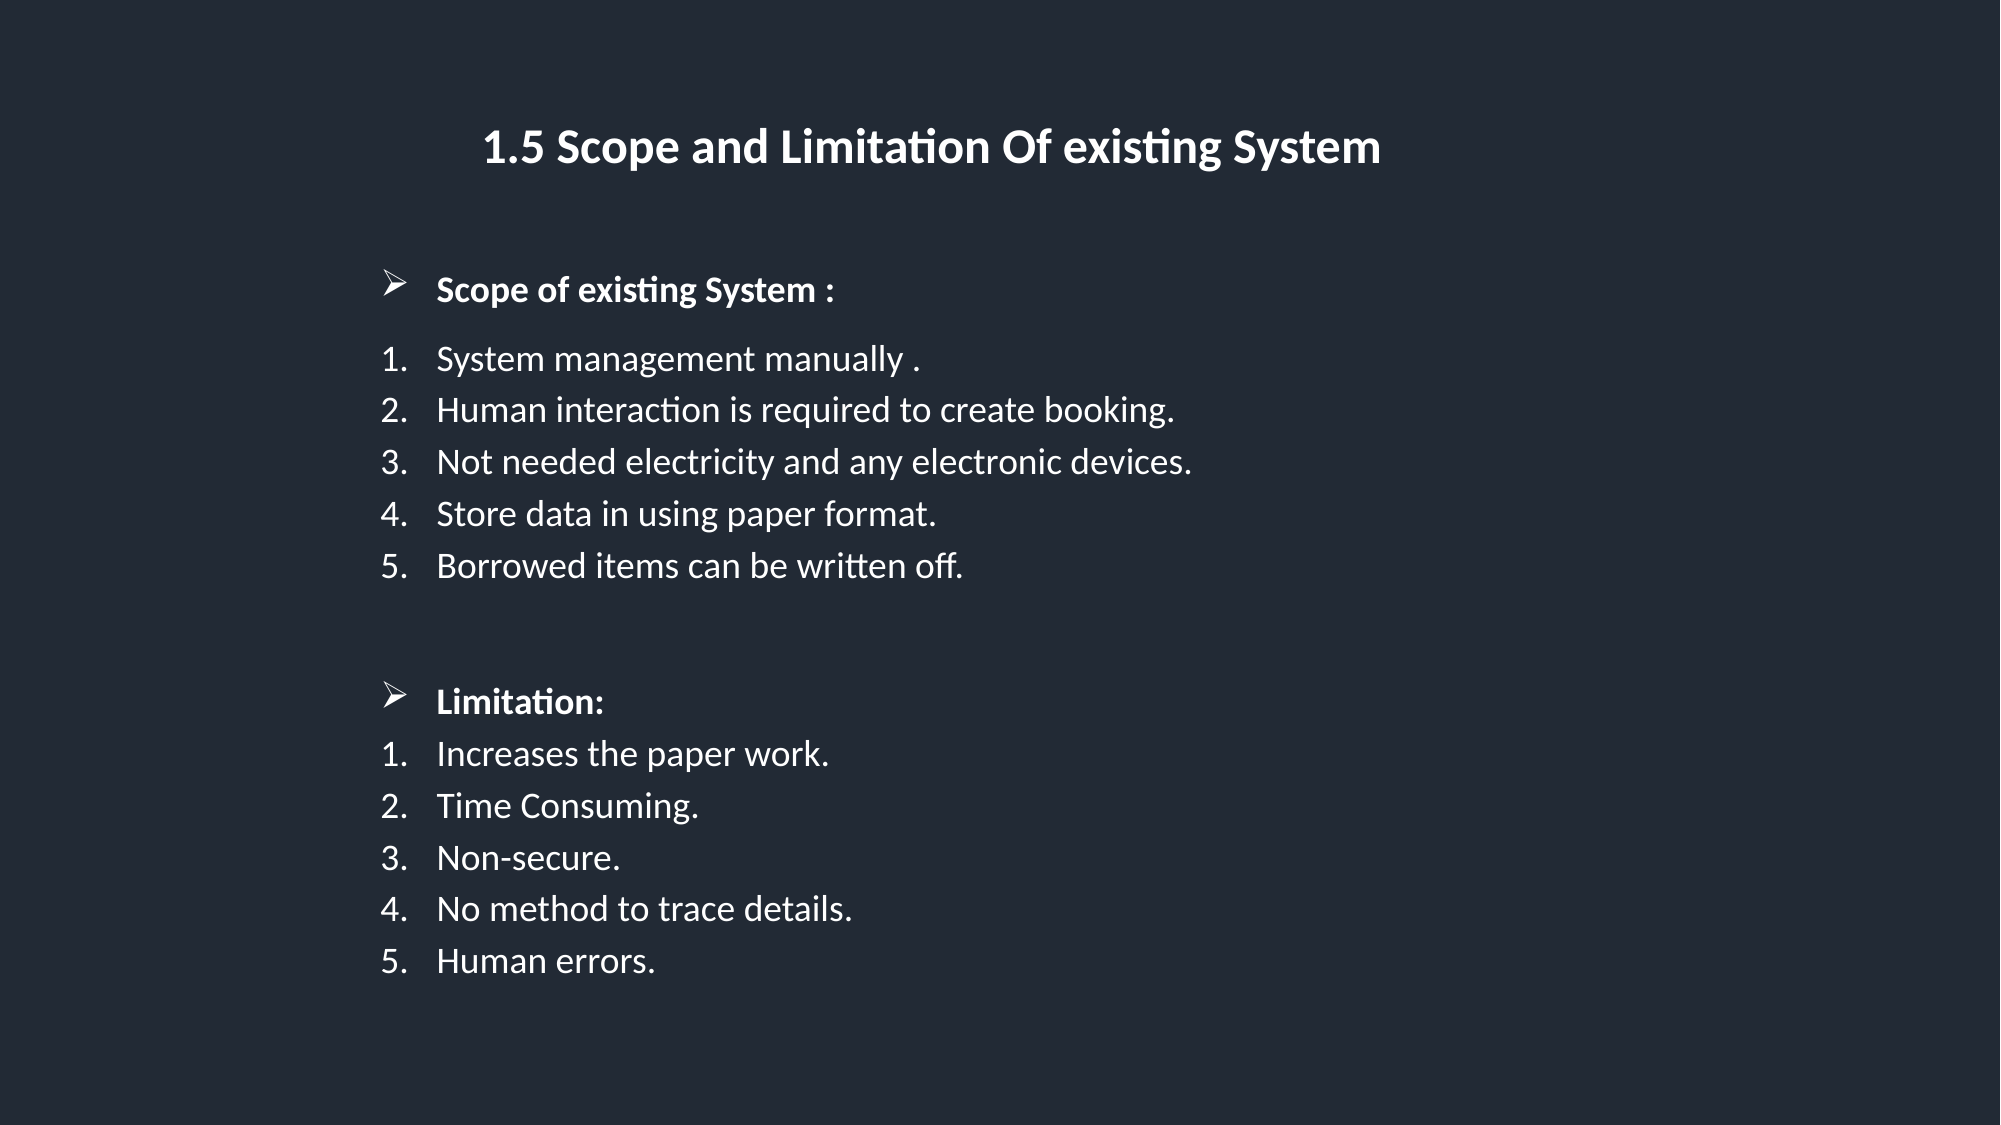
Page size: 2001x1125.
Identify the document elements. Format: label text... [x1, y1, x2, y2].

text_box 1.5 Scope and Limitation Of existing System Scope of existing System : System management manually . Human interaction is required to create booking. Not needed electricity and any electronic devices. Store data in using paper format. Borrowed items can be written off. Limitation: Increases the paper work. Time Consuming. Non-secure. No method to trace details. Human errors. [365, 102, 1423, 989]
